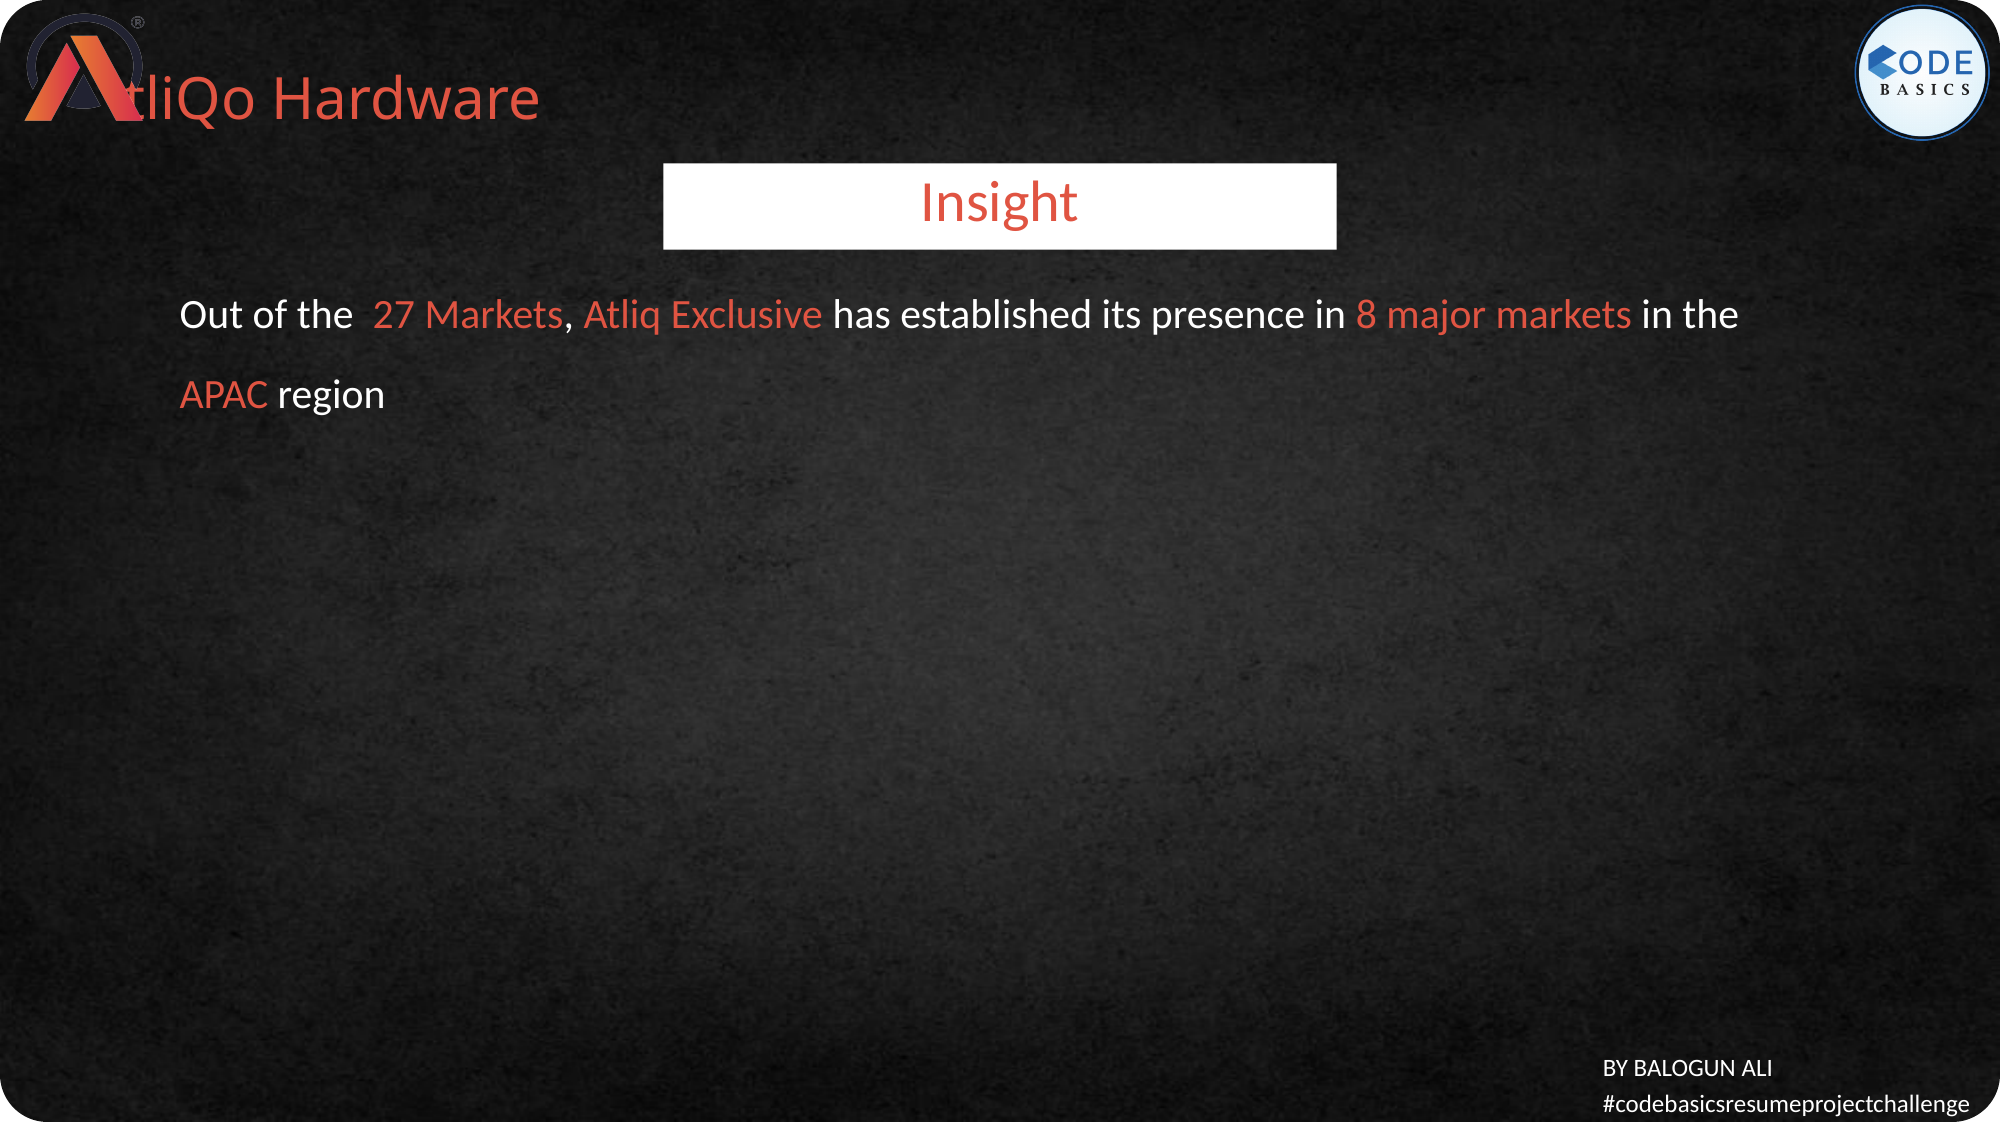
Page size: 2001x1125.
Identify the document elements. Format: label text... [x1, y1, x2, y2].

subtitle Insight [663, 163, 1337, 249]
text_box BY BALOGUN ALI #codebasicsresumeprojectchallenge [1588, 1037, 2000, 1125]
text_box [0, 0, 2000, 1124]
text_box Out of the 27 Markets, Atliq Exclusive has established its presence in 8 major markets in the APAC region [164, 249, 1836, 425]
picture [1849, 0, 1995, 146]
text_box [23, 11, 558, 140]
